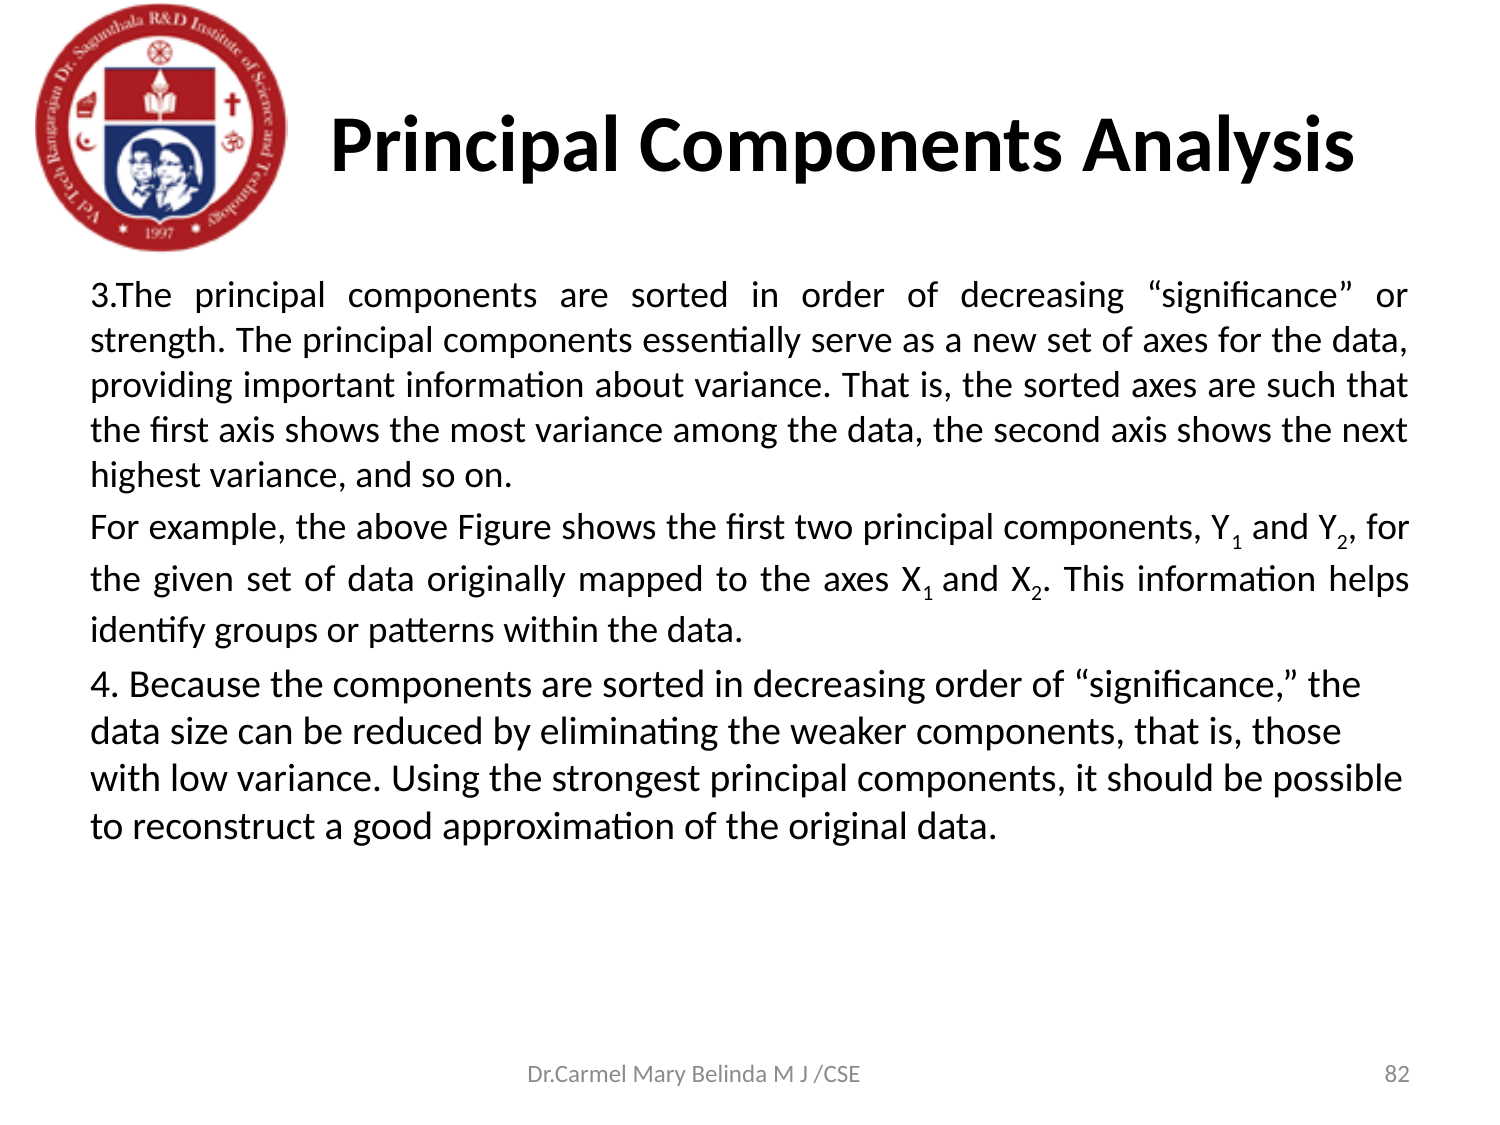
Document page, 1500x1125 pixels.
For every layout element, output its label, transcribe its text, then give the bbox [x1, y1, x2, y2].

list 3.The principal components are sorted in order of decreasing “significance” or strength. The principal components essentially serve as a new set of axes for the data, providing important information about variance. That is, the sorted axes are such that the first axis shows the most variance among the data, the second axis shows the next highest variance, and so on. For example, the above Figure shows the first two principal components, Y1 and Y2, for the given set of data originally mapped to the axes X1 and X2. This information helps identify groups or patterns within the data. 4. Because the components are sorted in decreasing order of “significance,” the data size can be reduced by eliminating the weaker components, that is, those with low variance. Using the strongest principal components, it should be possible to reconstruct a good approximation of the original data. [75, 262, 1425, 1005]
picture [34, 3, 288, 254]
slide_number 82 [1074, 1042, 1425, 1103]
footer Dr.Carmel Mary Belinda M J /CSE [512, 1042, 988, 1103]
title Principal Components Analysis [292, 45, 1425, 233]
